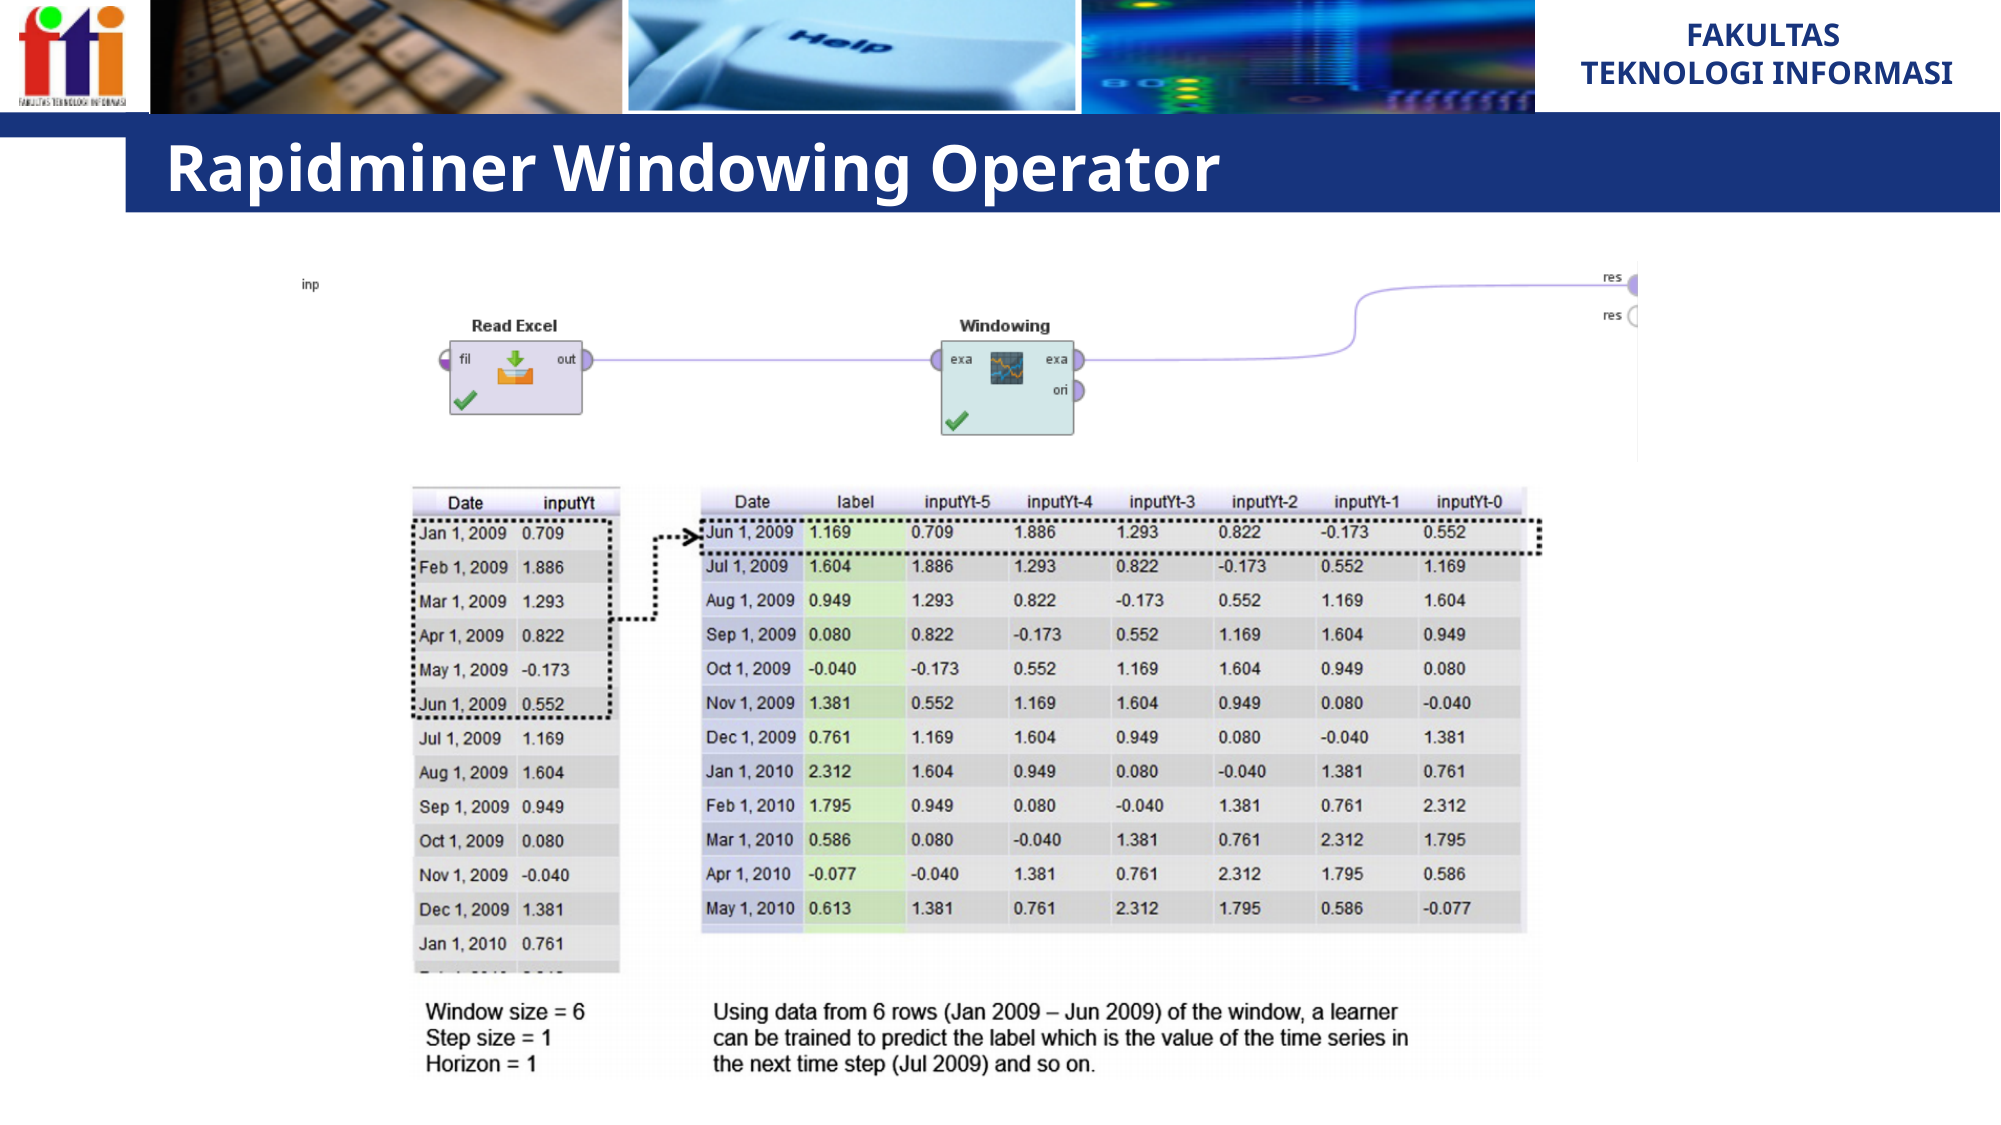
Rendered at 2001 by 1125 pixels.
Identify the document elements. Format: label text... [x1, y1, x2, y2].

title Rapidminer Windowing Operator [149, 119, 1934, 213]
picture [385, 467, 1553, 1081]
picture [299, 261, 1639, 462]
picture [19, 6, 126, 106]
picture [149, 0, 1535, 114]
